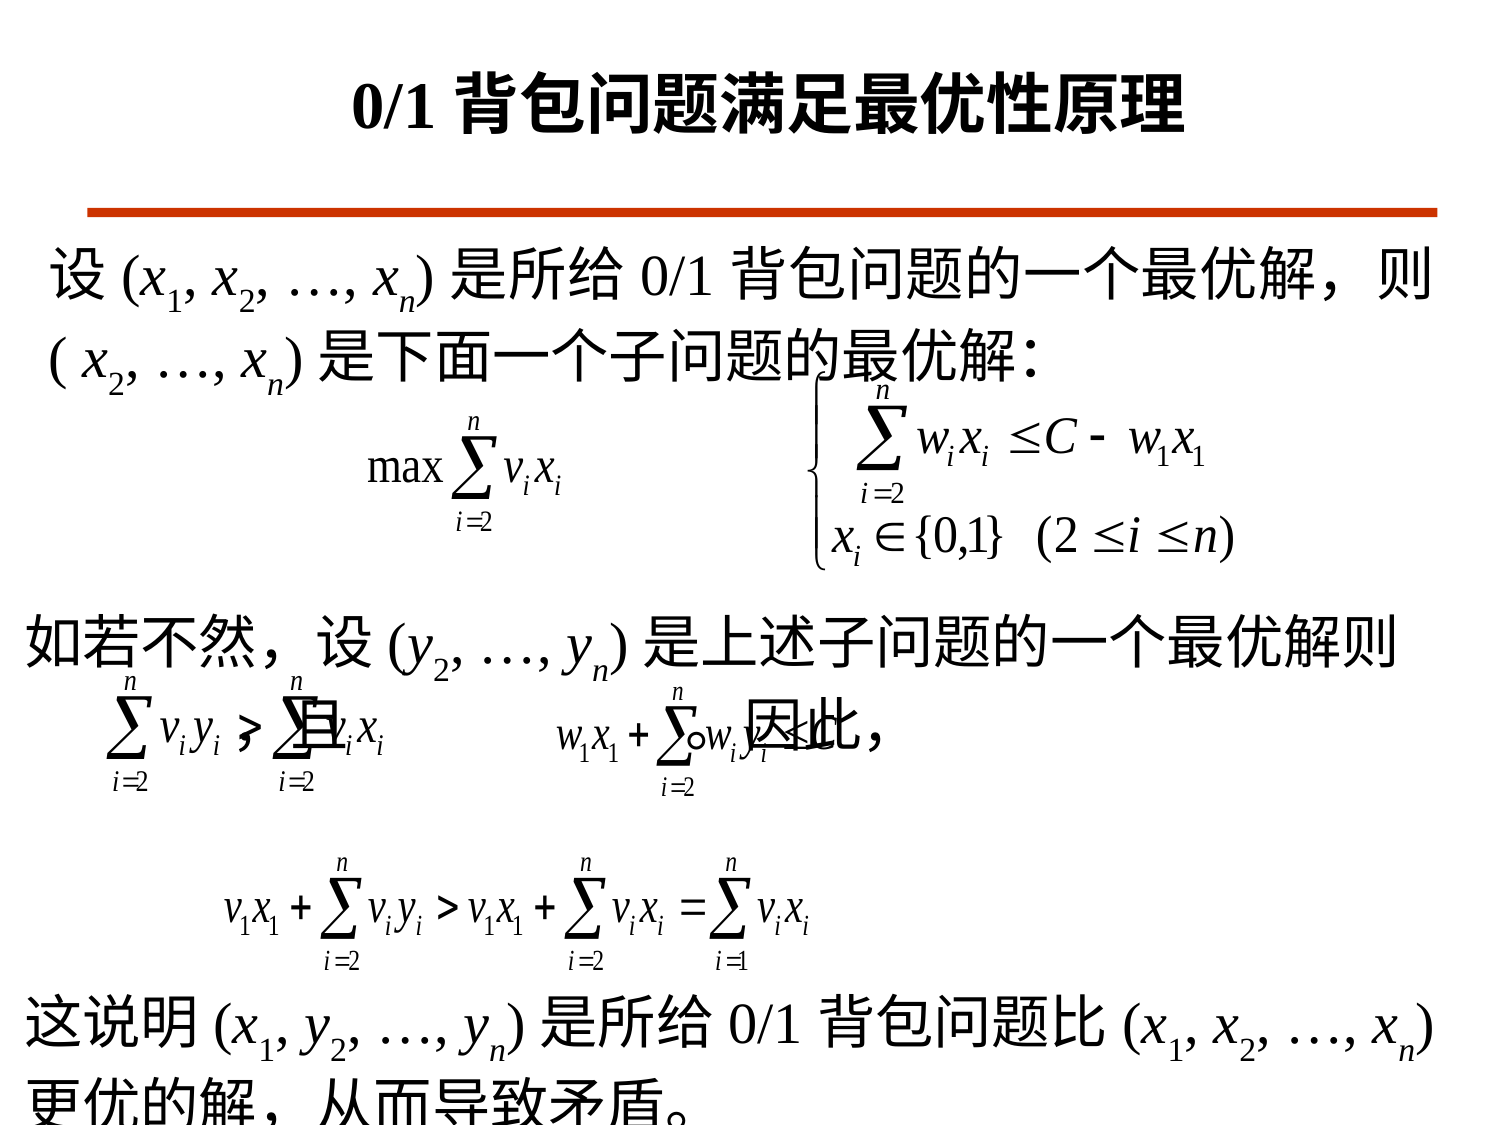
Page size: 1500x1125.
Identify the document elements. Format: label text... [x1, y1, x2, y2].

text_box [359, 396, 573, 543]
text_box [548, 668, 845, 807]
text_box 如若不然，设(y2, …, yn)是上述子问题的一个最优解则 ，且 。因此， 这说明(x1, y2, …, yn)是所给0/1背包问题比(x1, x2, …, xn)更优的解，从而导致矛盾。 [9, 597, 1492, 1125]
text_box 设(x1, x2, …, xn)是所给0/1背包问题的一个最优解，则( x2, …, xn)是下面一个子问题的最优解： [33, 229, 1463, 410]
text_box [796, 361, 1243, 582]
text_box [100, 656, 396, 803]
text_box 0/1背包问题满足最优性原理 [336, 54, 1282, 150]
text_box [218, 839, 822, 981]
